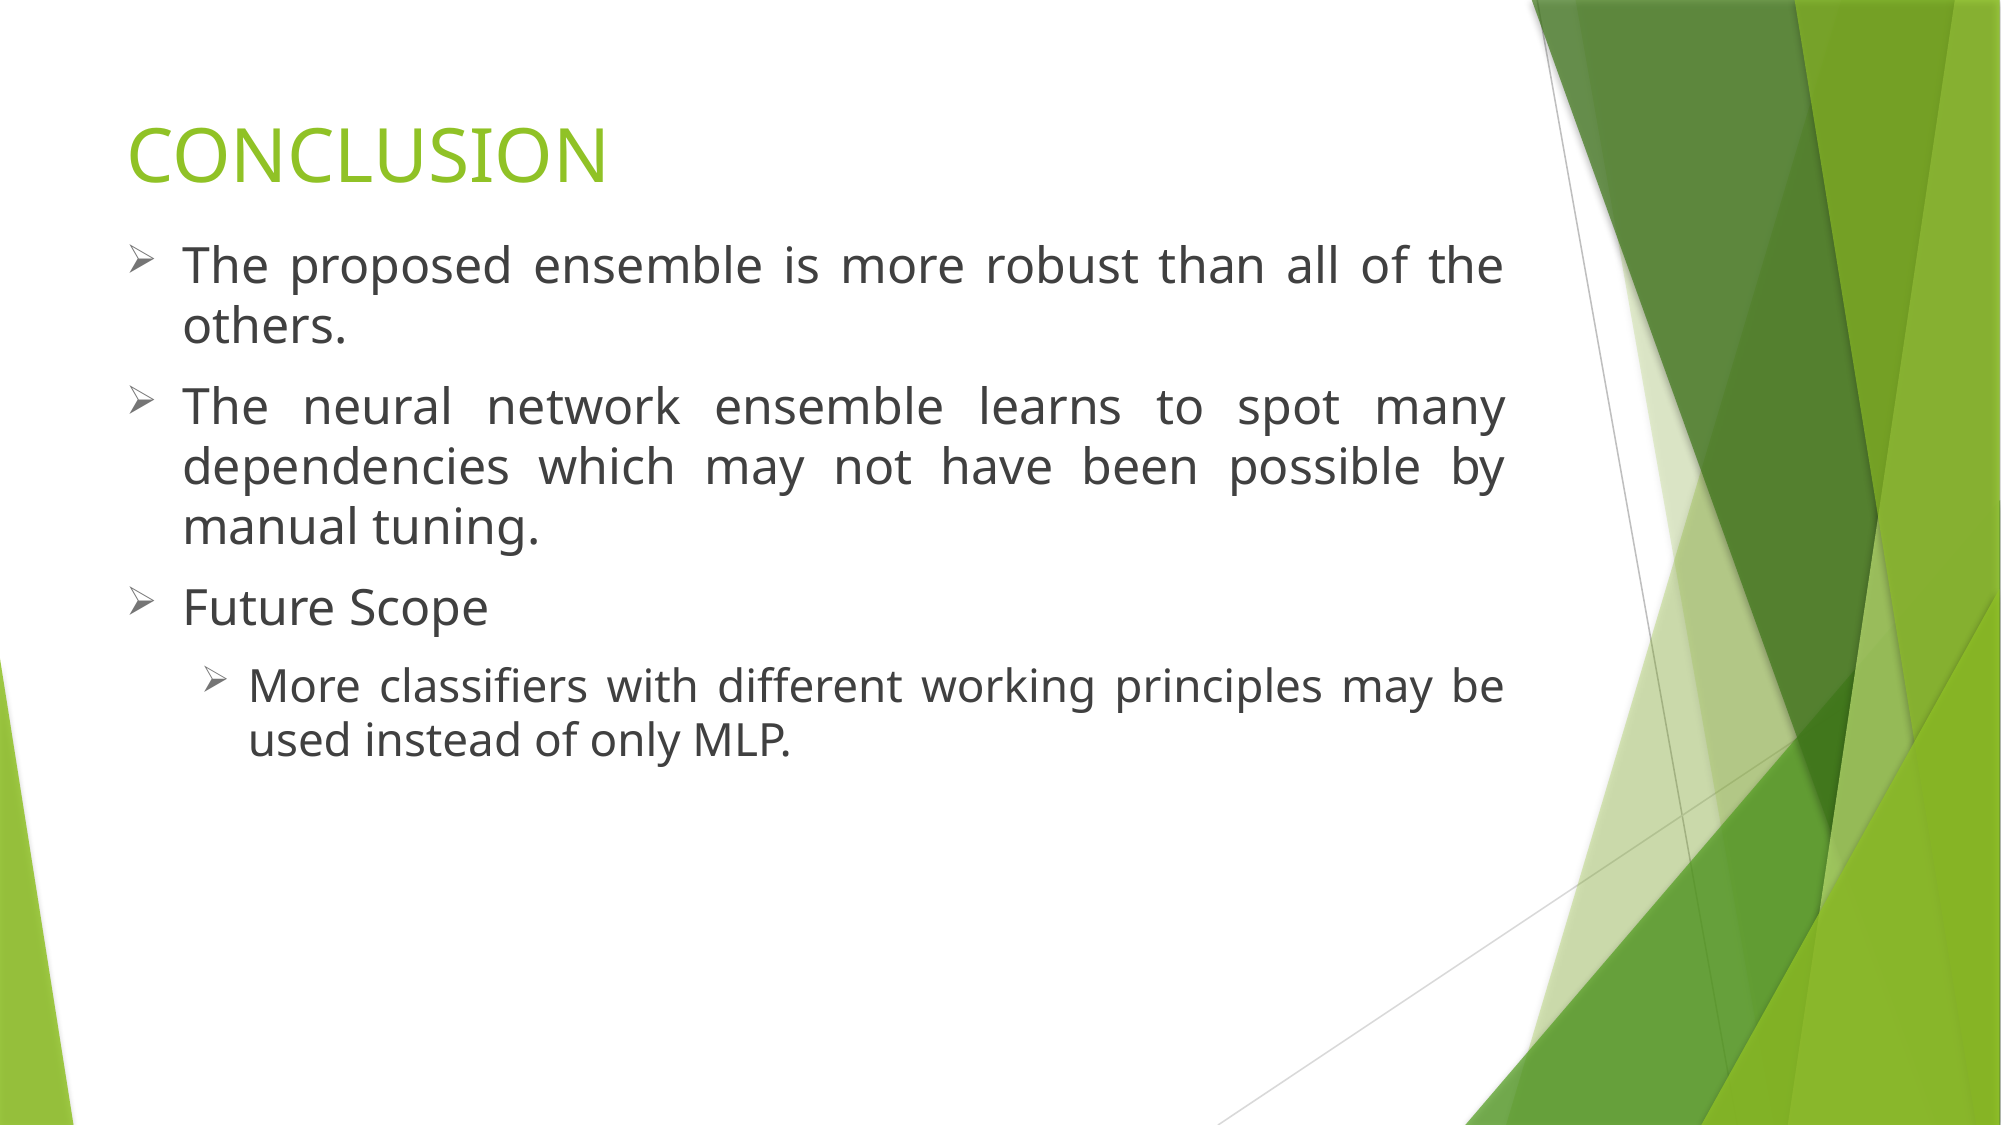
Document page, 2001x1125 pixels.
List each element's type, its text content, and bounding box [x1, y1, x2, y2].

list The proposed ensemble is more robust than all of the others. The neural network ensemble learns to spot many dependencies which may not have been possible by manual tuning. Future Scope More classifiers with different working principles may be used instead of only MLP. [111, 226, 1522, 991]
title CONCLUSION [111, 99, 1522, 215]
